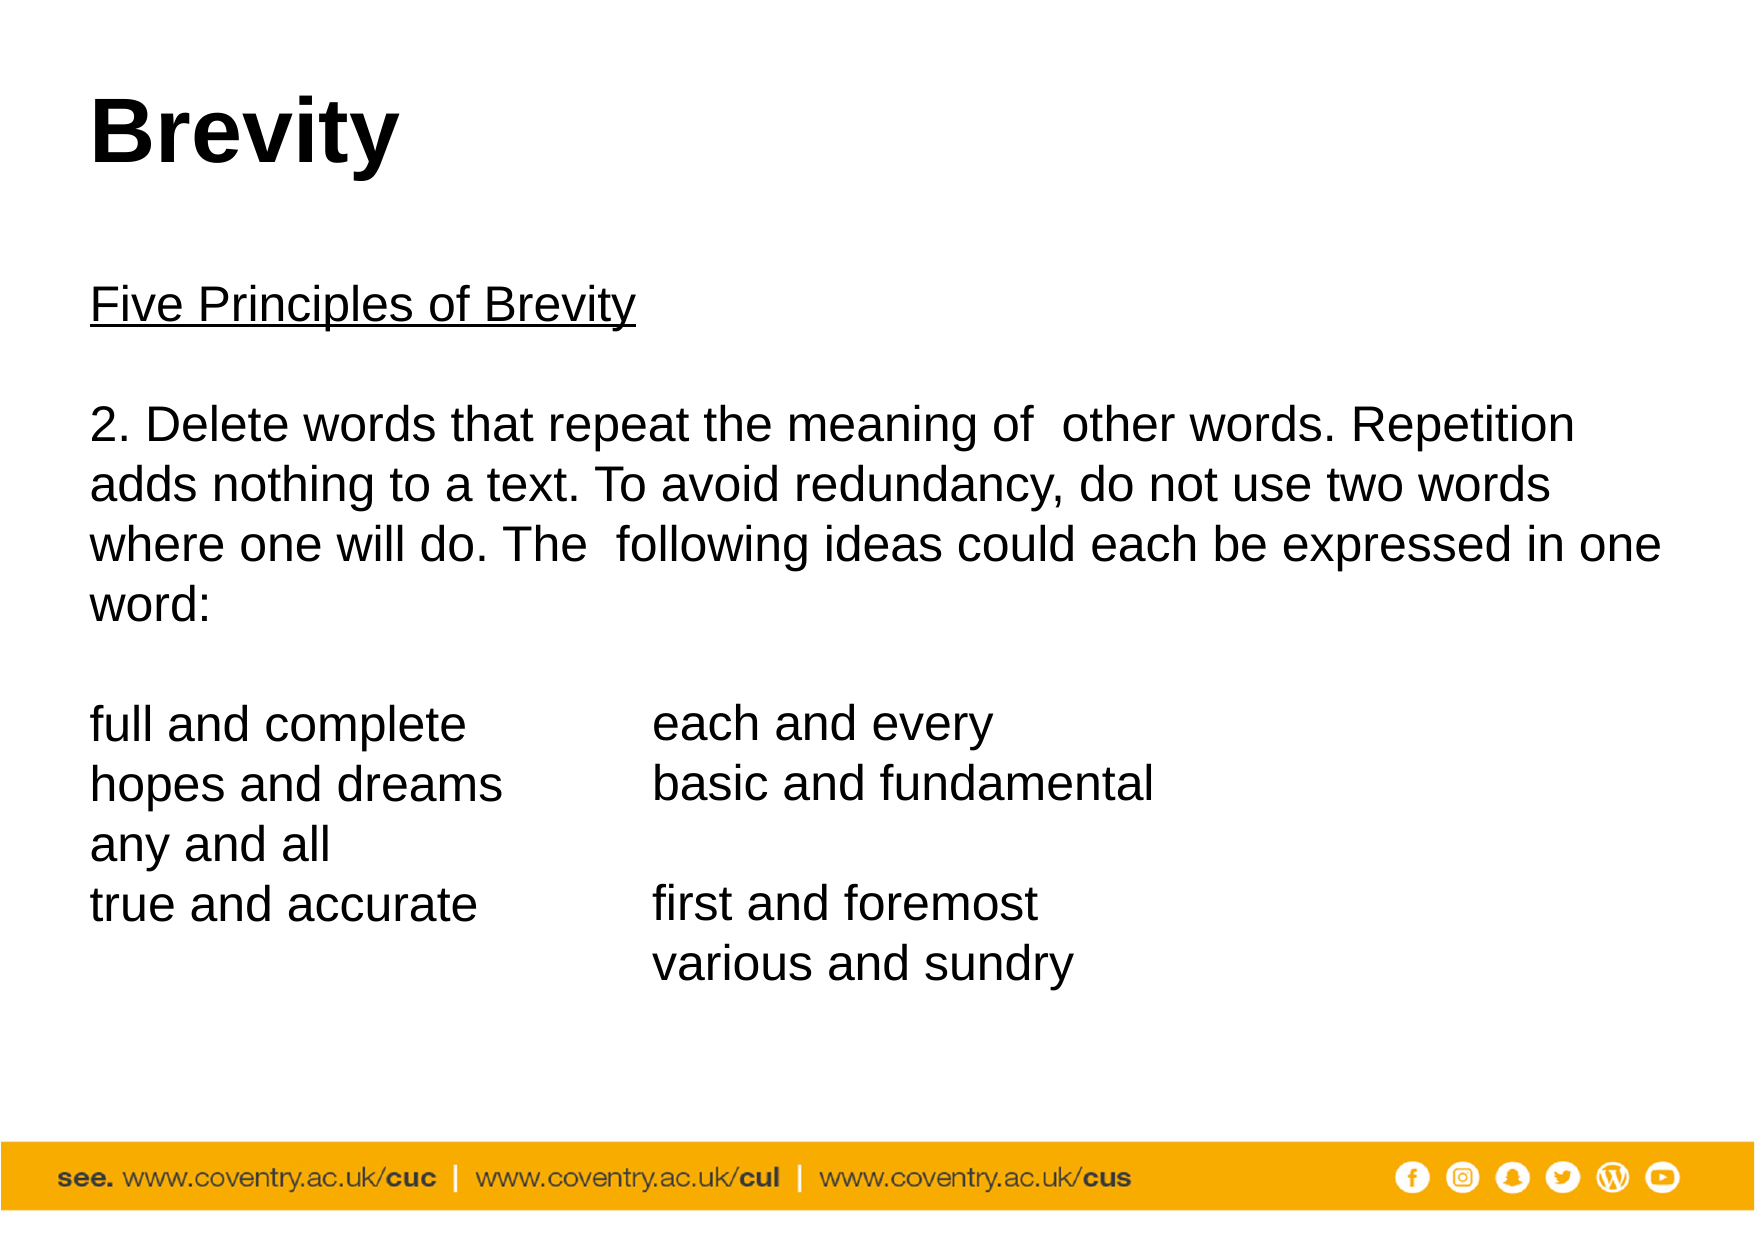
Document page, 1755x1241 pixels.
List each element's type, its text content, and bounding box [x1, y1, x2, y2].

list Five Principles of Brevity 2. Delete words that repeat the meaning of other words. Repetition adds nothing to a text. To avoid redundancy, do not use two words where one will do. The following ideas could each be expressed in one word: full and complete hopes and dreams any and all true and accurate [89, 271, 1665, 938]
picture [0, 0, 1755, 1241]
title Brevity [89, 70, 1665, 253]
text_box each and every basic and fundamental first and foremost various and sundry [652, 690, 1165, 991]
